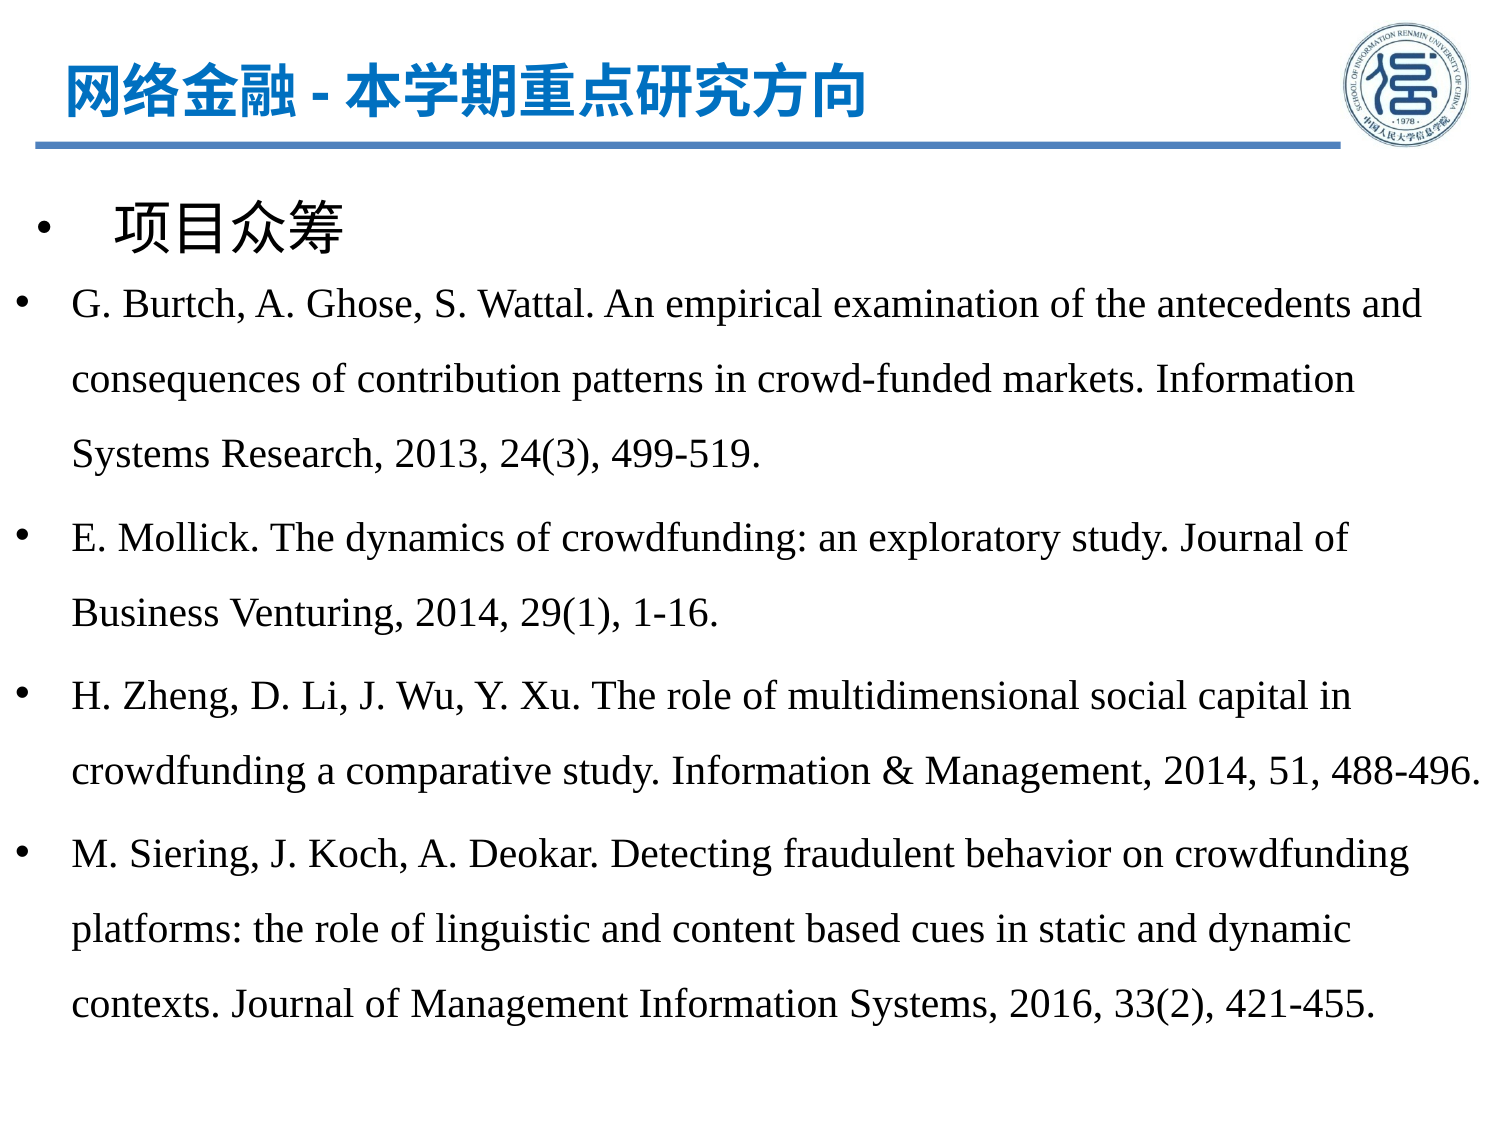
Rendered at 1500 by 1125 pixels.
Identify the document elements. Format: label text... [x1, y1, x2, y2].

picture [1340, 19, 1471, 150]
text_box • 项目众筹 [0, 148, 1500, 243]
text_box G. Burtch, A. Ghose, S. Wattal. An empirical examination of the antecedents and consequences of contribution patterns in crowd-funded markets. Information Systems Research, 2013, 24(3), 499-519. E. Mollick. The dynamics of crowdfunding: an exploratory study. Journal of Business Venturing, 2014, 29(1), 1-16. H. Zheng, D. Li, J. Wu, Y. Xu. The role of multidimensional social capital in crowdfunding a comparative study. Information & Management, 2014, 51, 488-496. M. Siering, J. Koch, A. Deokar. Detecting fraudulent behavior on crowdfunding platforms: the role of linguistic and content based cues in static and dynamic contexts. Journal of Management Information Systems, 2016, 33(2), 421-455. [0, 243, 1500, 1125]
text_box 网络金融-本学期重点研究方向 [49, 42, 1335, 136]
text_box [33, 139, 1335, 148]
